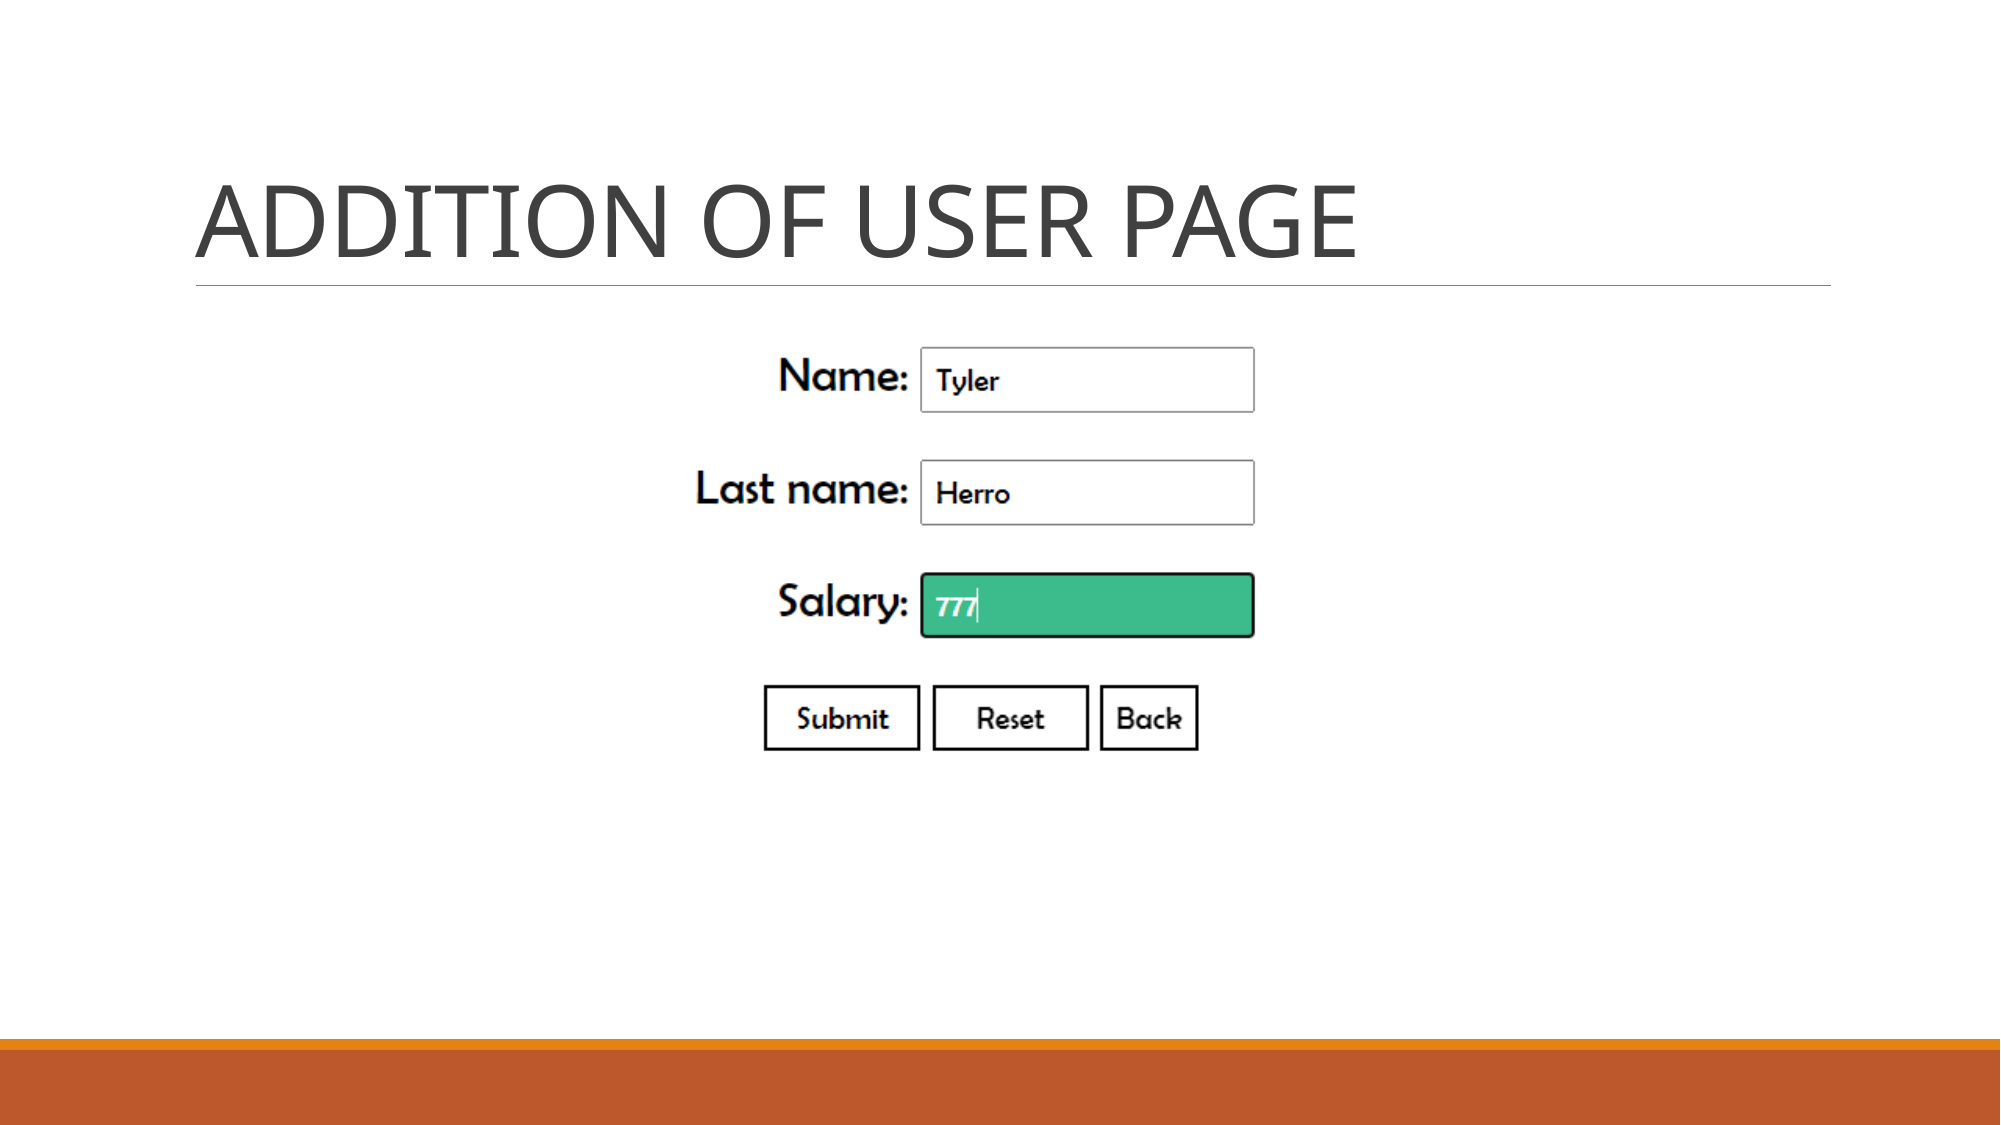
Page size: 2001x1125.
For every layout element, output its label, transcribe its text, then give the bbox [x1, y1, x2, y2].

picture [496, 304, 1514, 906]
title ADDITION OF USER PAGE [180, 47, 1830, 285]
